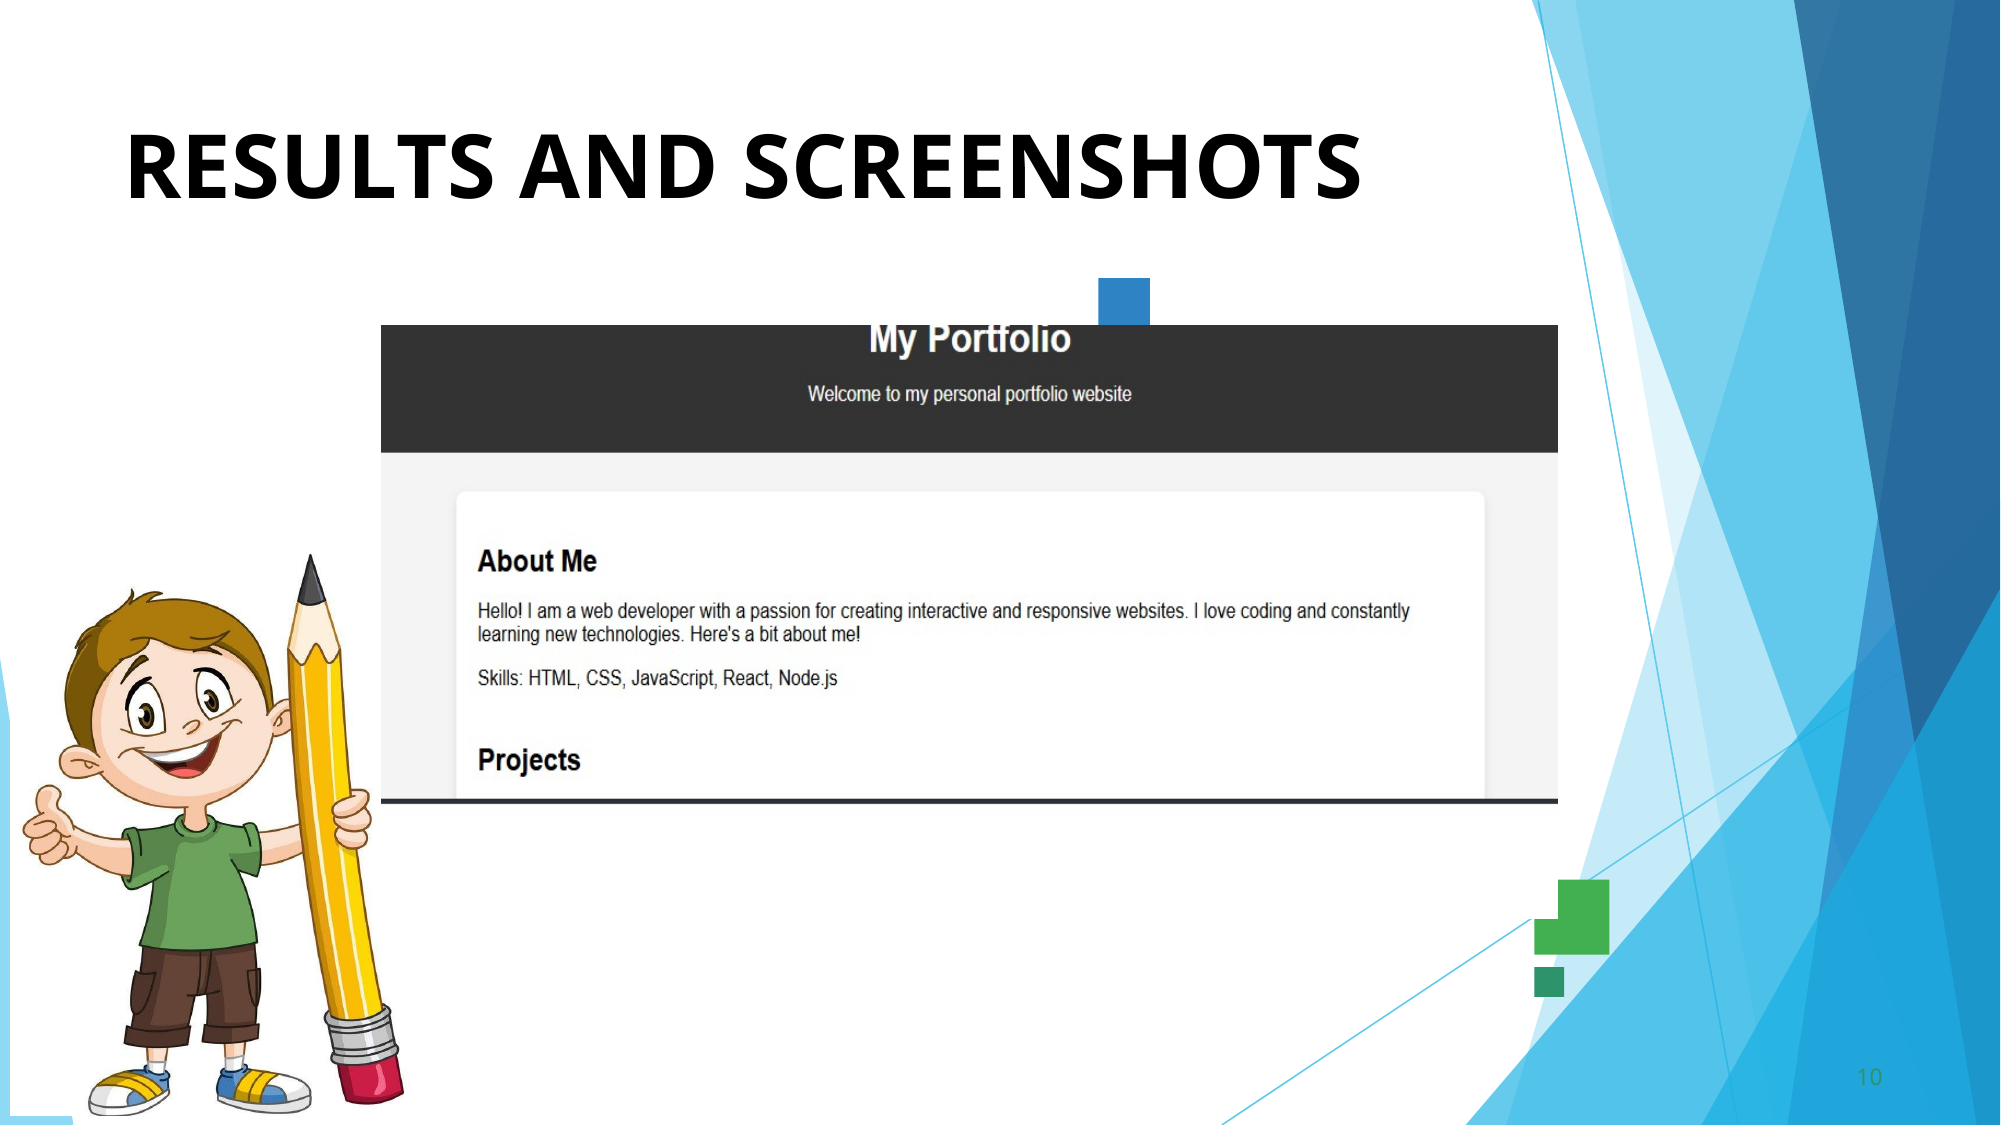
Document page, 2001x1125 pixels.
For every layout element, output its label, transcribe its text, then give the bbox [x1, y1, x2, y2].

text_box [1534, 967, 1565, 997]
text_box [1534, 879, 1610, 955]
picture [10, 325, 1559, 1116]
text_box [1562, 386, 1850, 543]
text_box [1098, 298, 1150, 323]
text_box [1849, 1061, 1888, 1095]
title RESULTS AND SCREENSHOTS [121, 107, 1513, 298]
